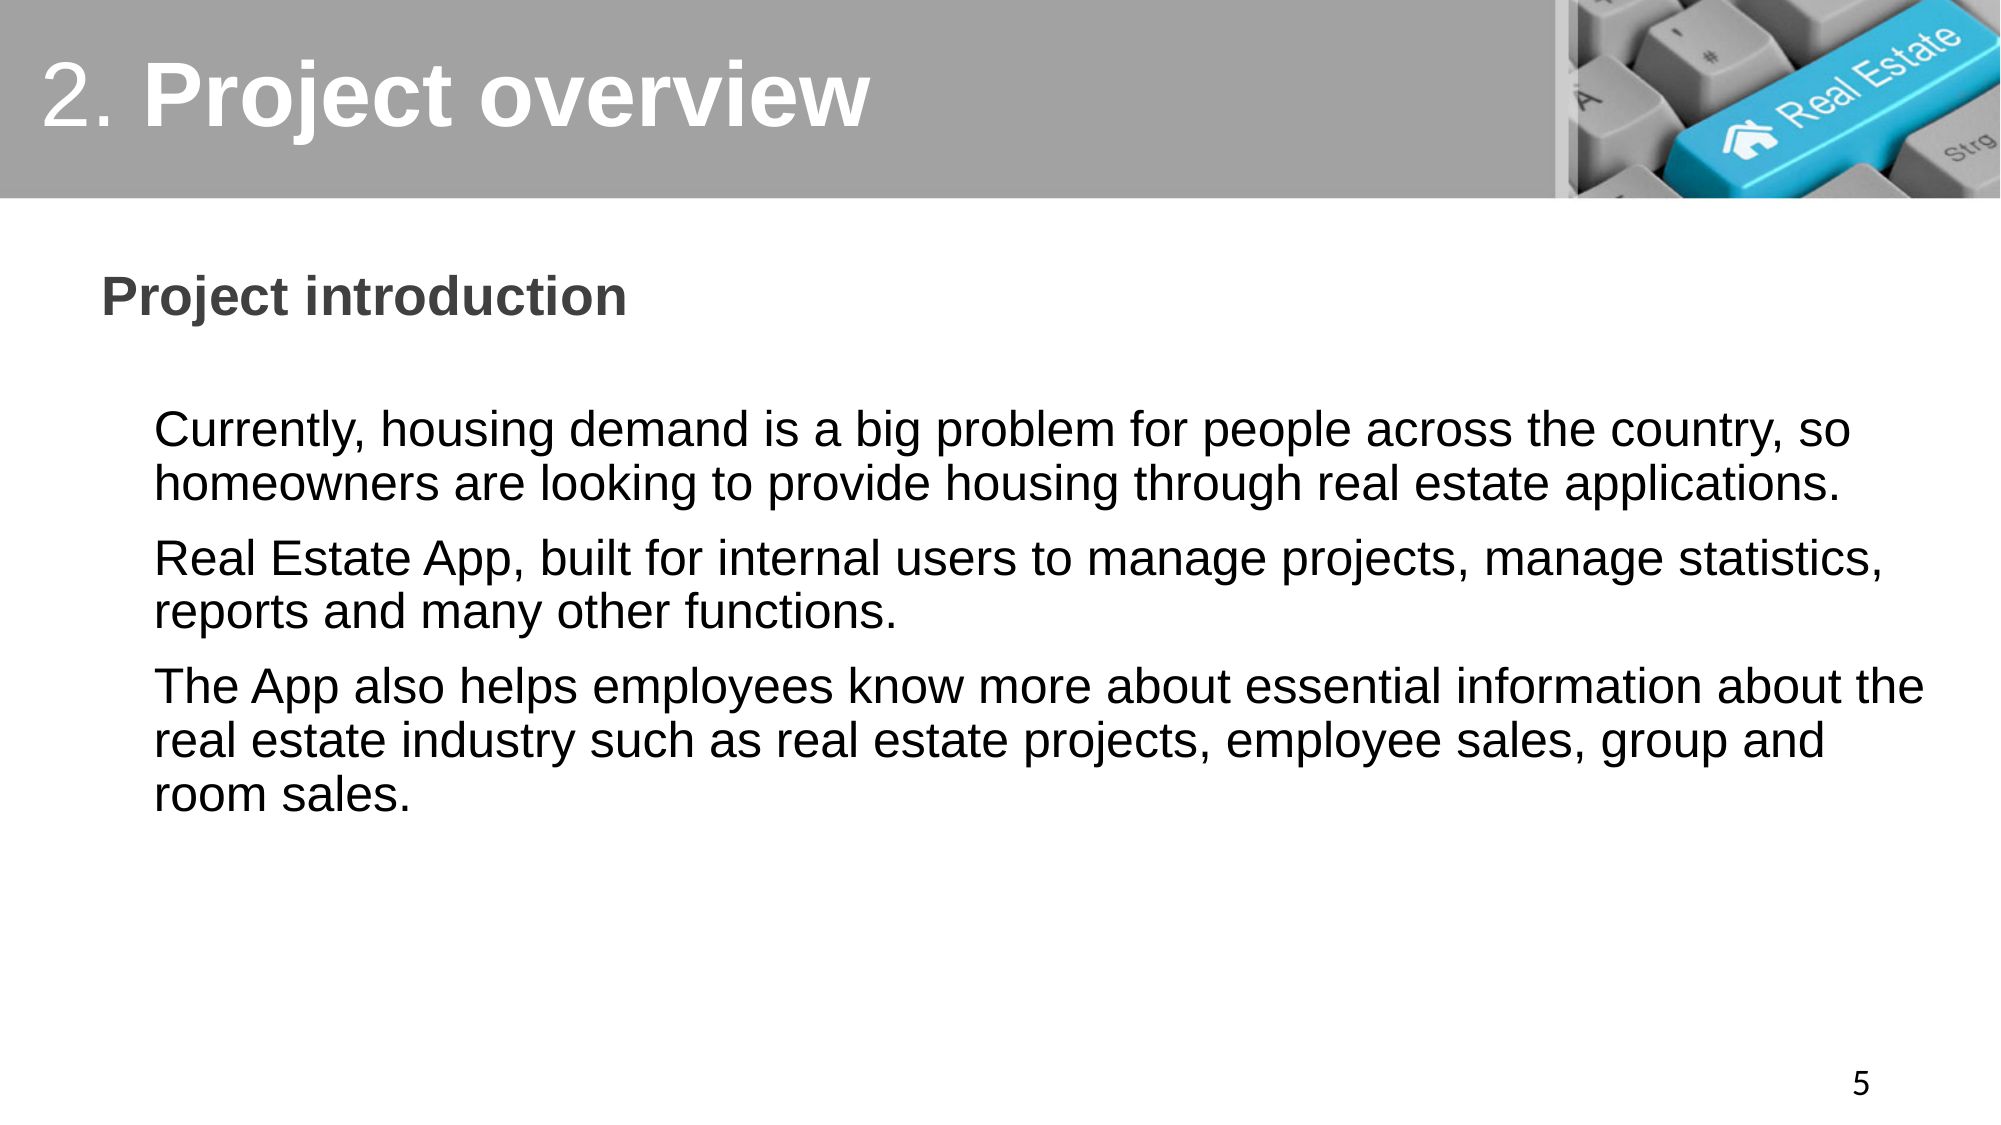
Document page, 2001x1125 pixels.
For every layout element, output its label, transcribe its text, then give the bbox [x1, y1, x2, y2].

picture [0, 0, 2001, 1125]
list Currently, housing demand is a big problem for people across the country, so homeowners are looking to provide housing through real estate applications. Real Estate App, built for internal users to manage projects, manage statistics, reports and many other functions. The App also helps employees know more about essential information about the real estate industry such as real estate projects, employee sales, group and room sales. [88, 395, 1948, 1051]
list Project introduction [86, 247, 1945, 349]
text_box 5 [1837, 1050, 1912, 1111]
title 2. Project overview [0, 0, 2000, 194]
